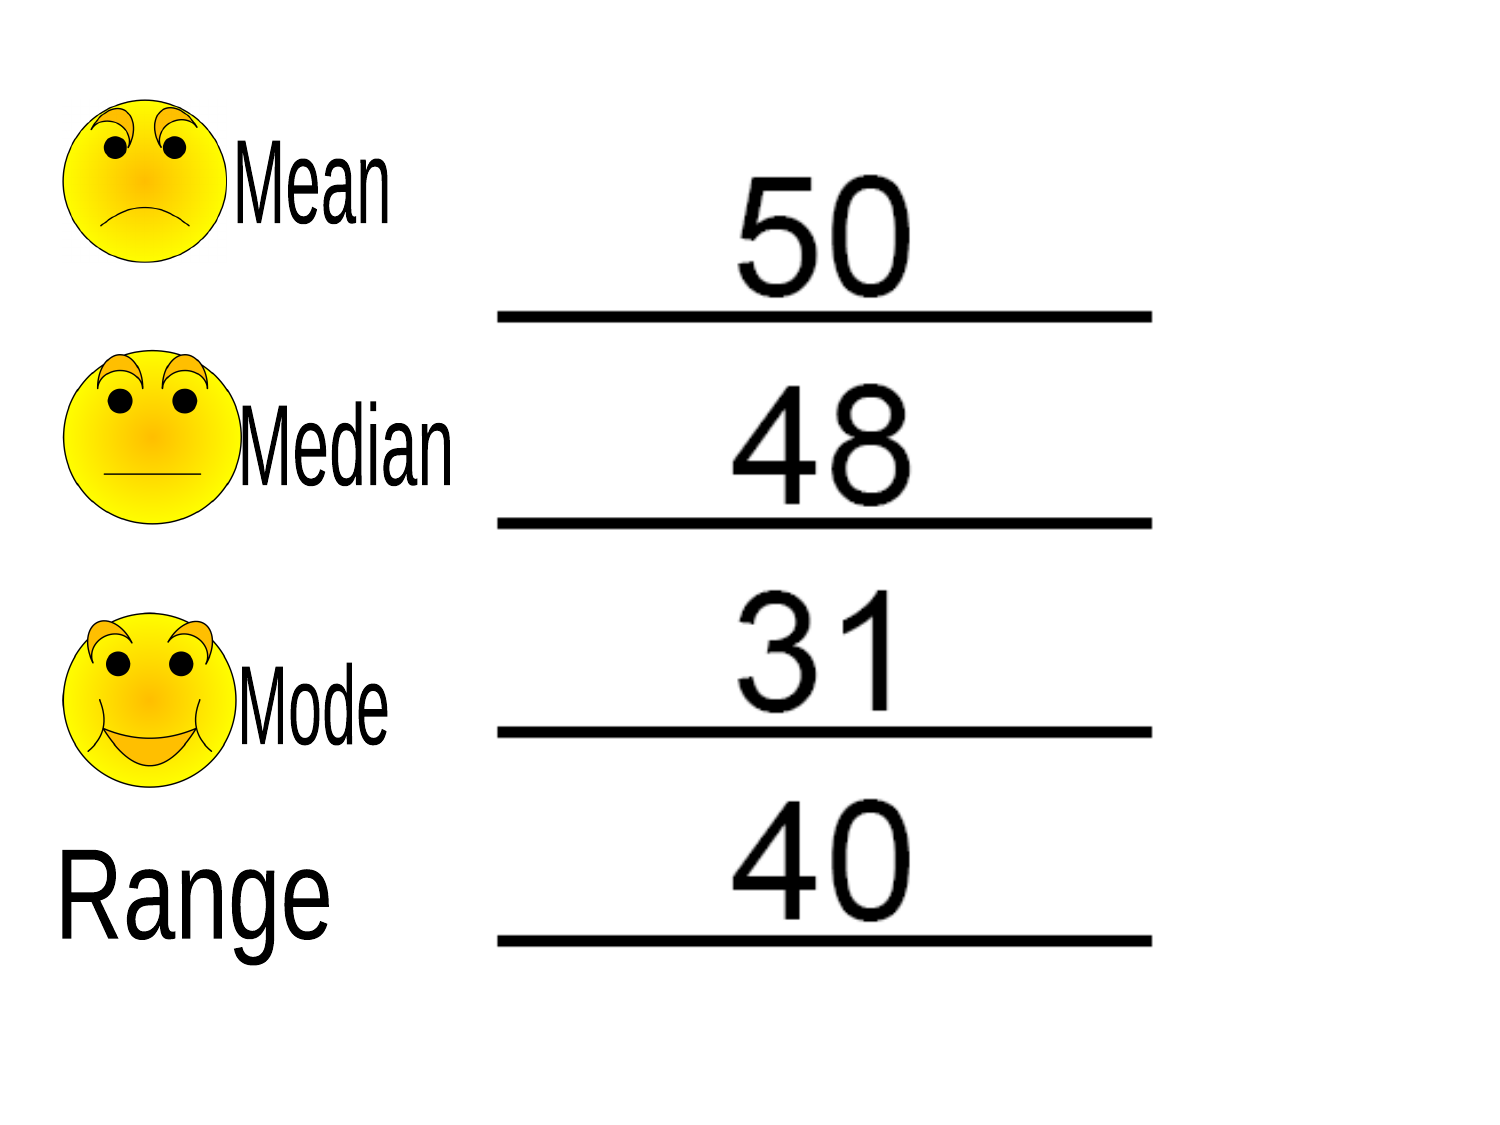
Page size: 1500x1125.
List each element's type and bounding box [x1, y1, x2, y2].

text_box [62, 349, 449, 525]
text_box [62, 612, 388, 788]
picture [449, 137, 1201, 1002]
text_box [62, 99, 388, 263]
